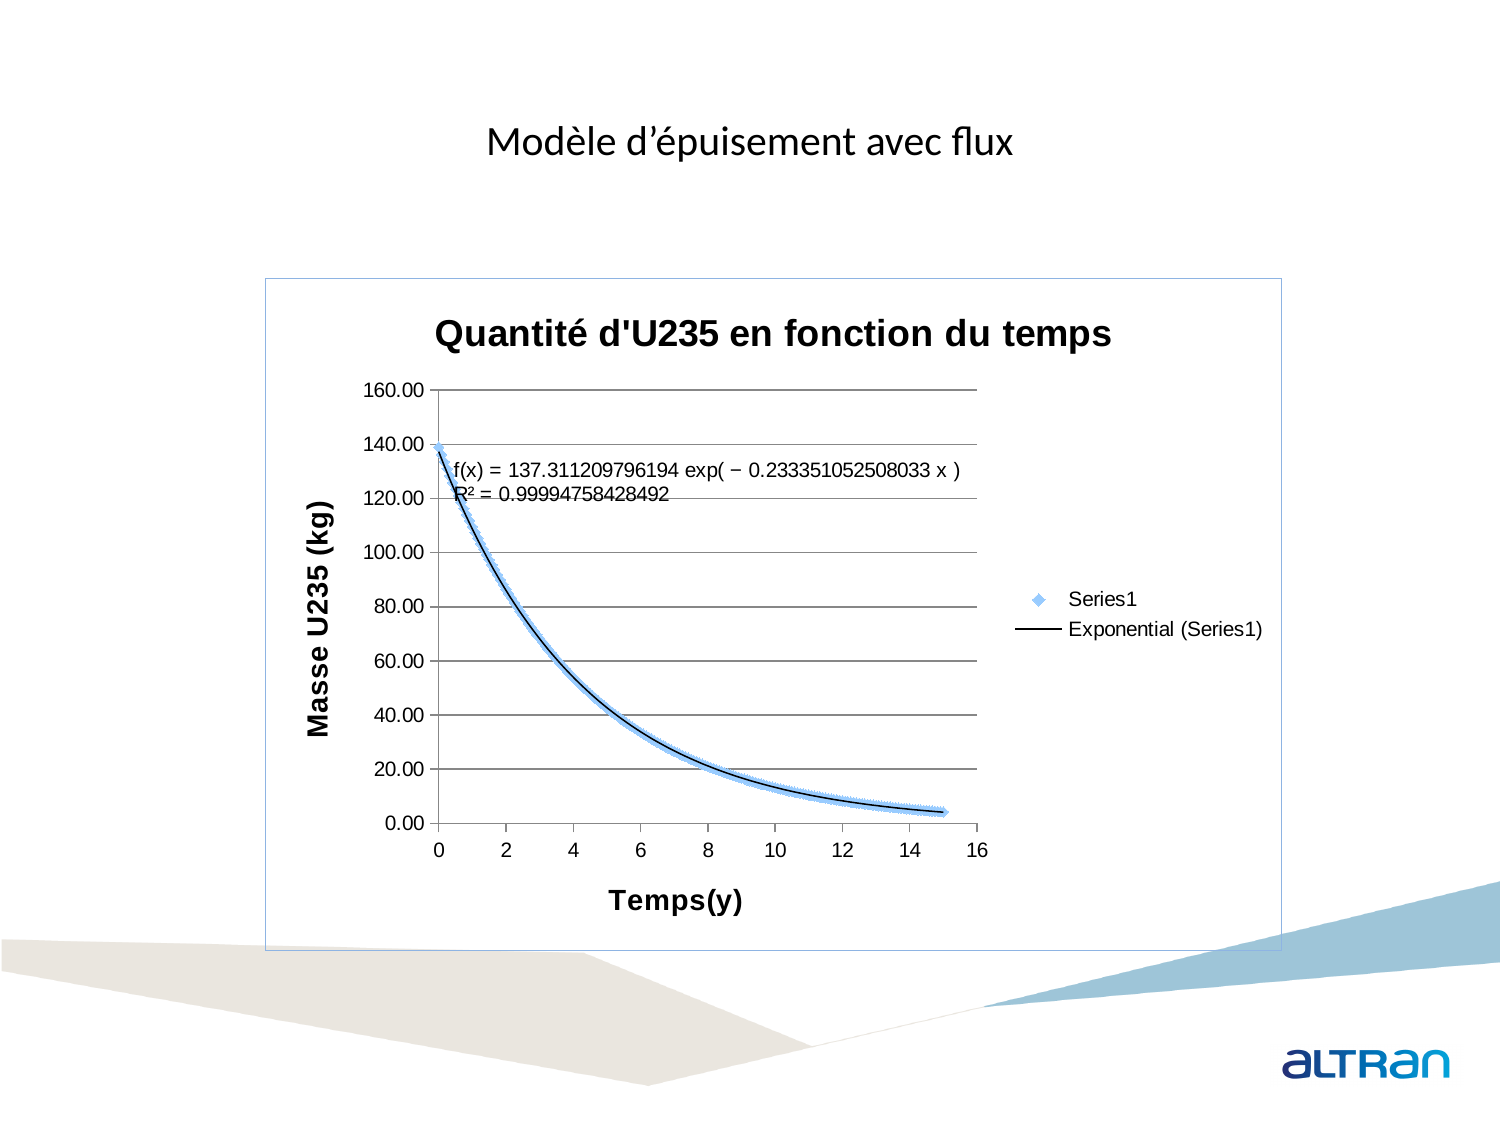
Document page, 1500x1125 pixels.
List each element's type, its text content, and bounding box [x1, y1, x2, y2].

title Modèle d’épuisement avec flux [75, 44, 1425, 233]
picture [1, 878, 1500, 1119]
chart [265, 278, 1282, 951]
